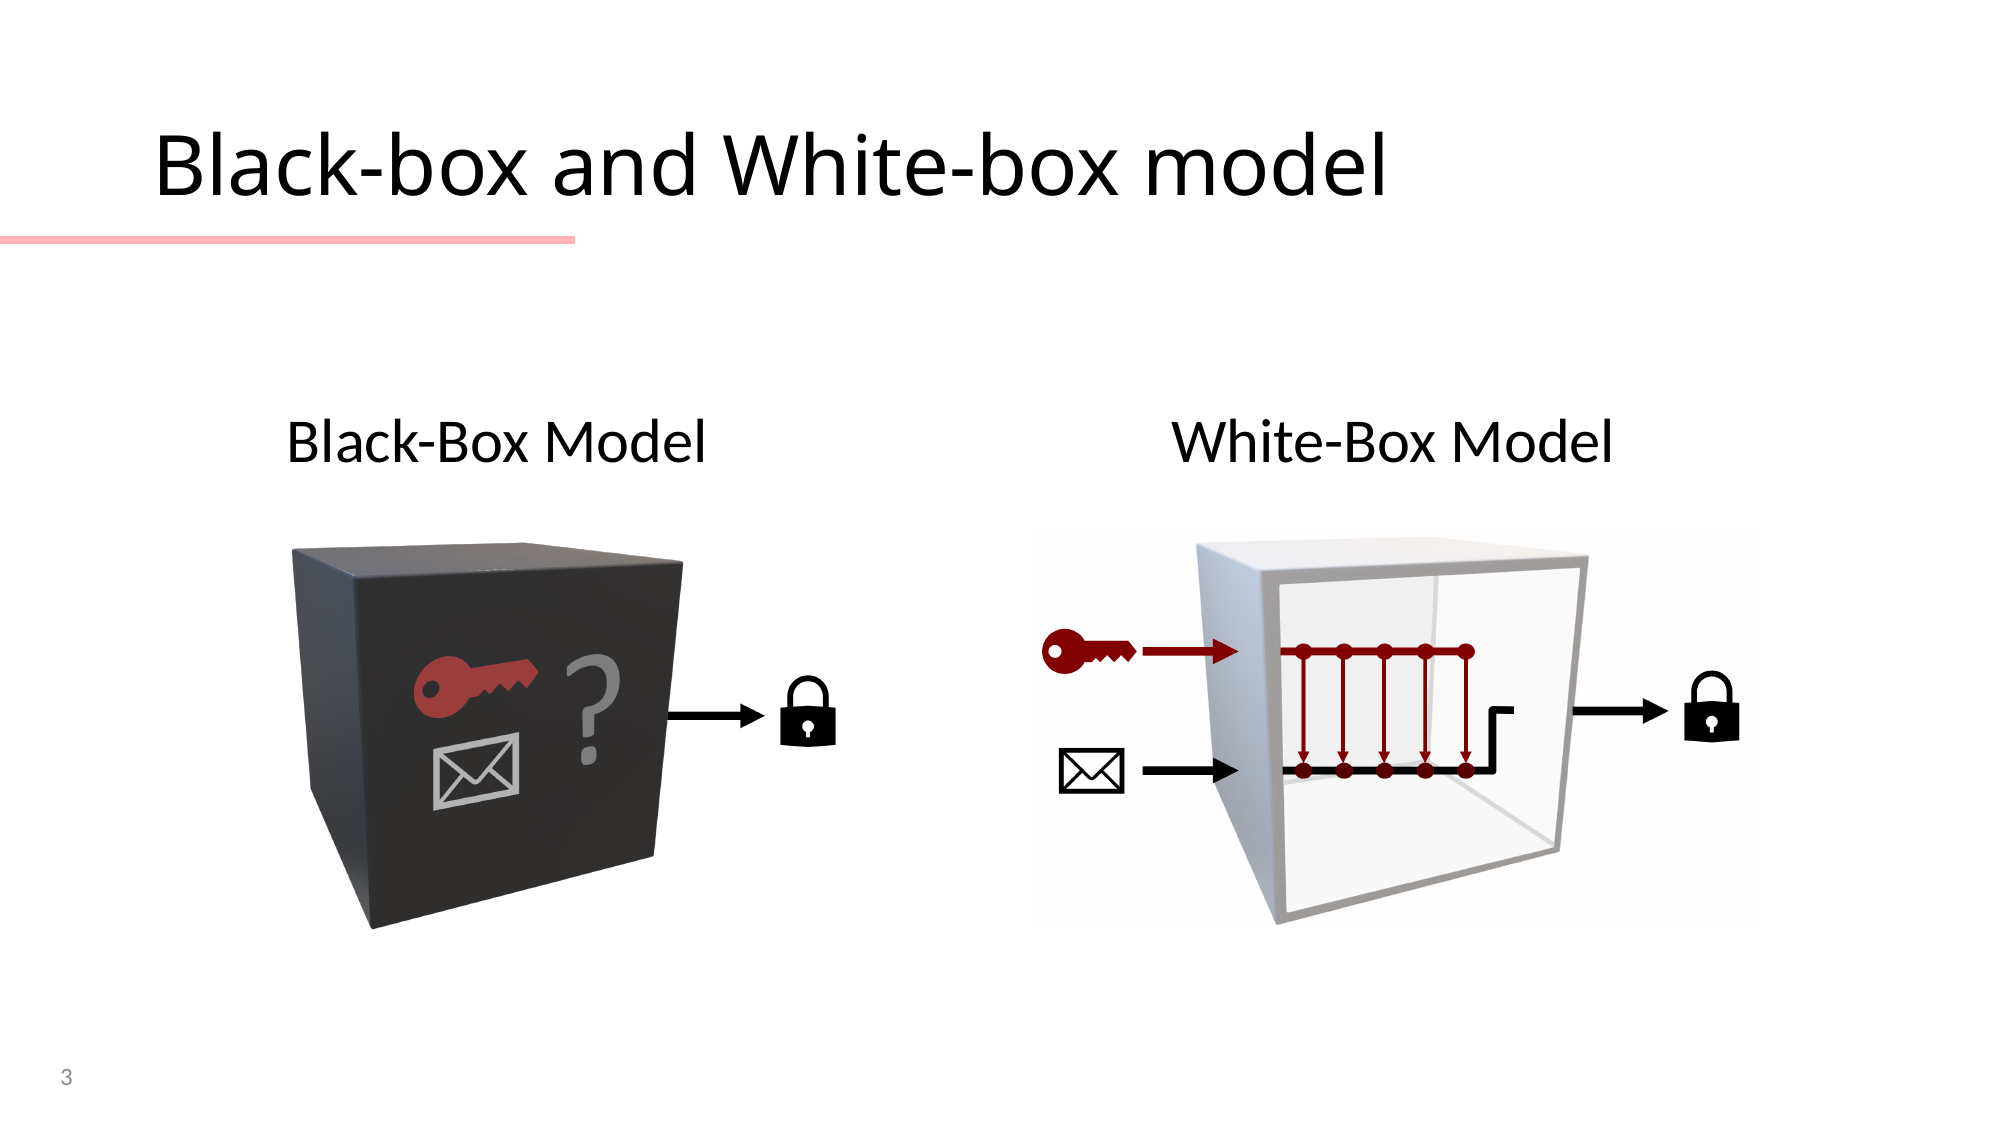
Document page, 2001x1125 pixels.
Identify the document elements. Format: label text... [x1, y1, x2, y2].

slide_number 3 [45, 1045, 496, 1106]
text_box White-Box Model [1154, 392, 1632, 483]
picture [1031, 527, 1756, 931]
text_box Black-Box Model [267, 392, 728, 460]
picture [244, 460, 855, 931]
title Black-box and White-box model [137, 59, 1863, 278]
